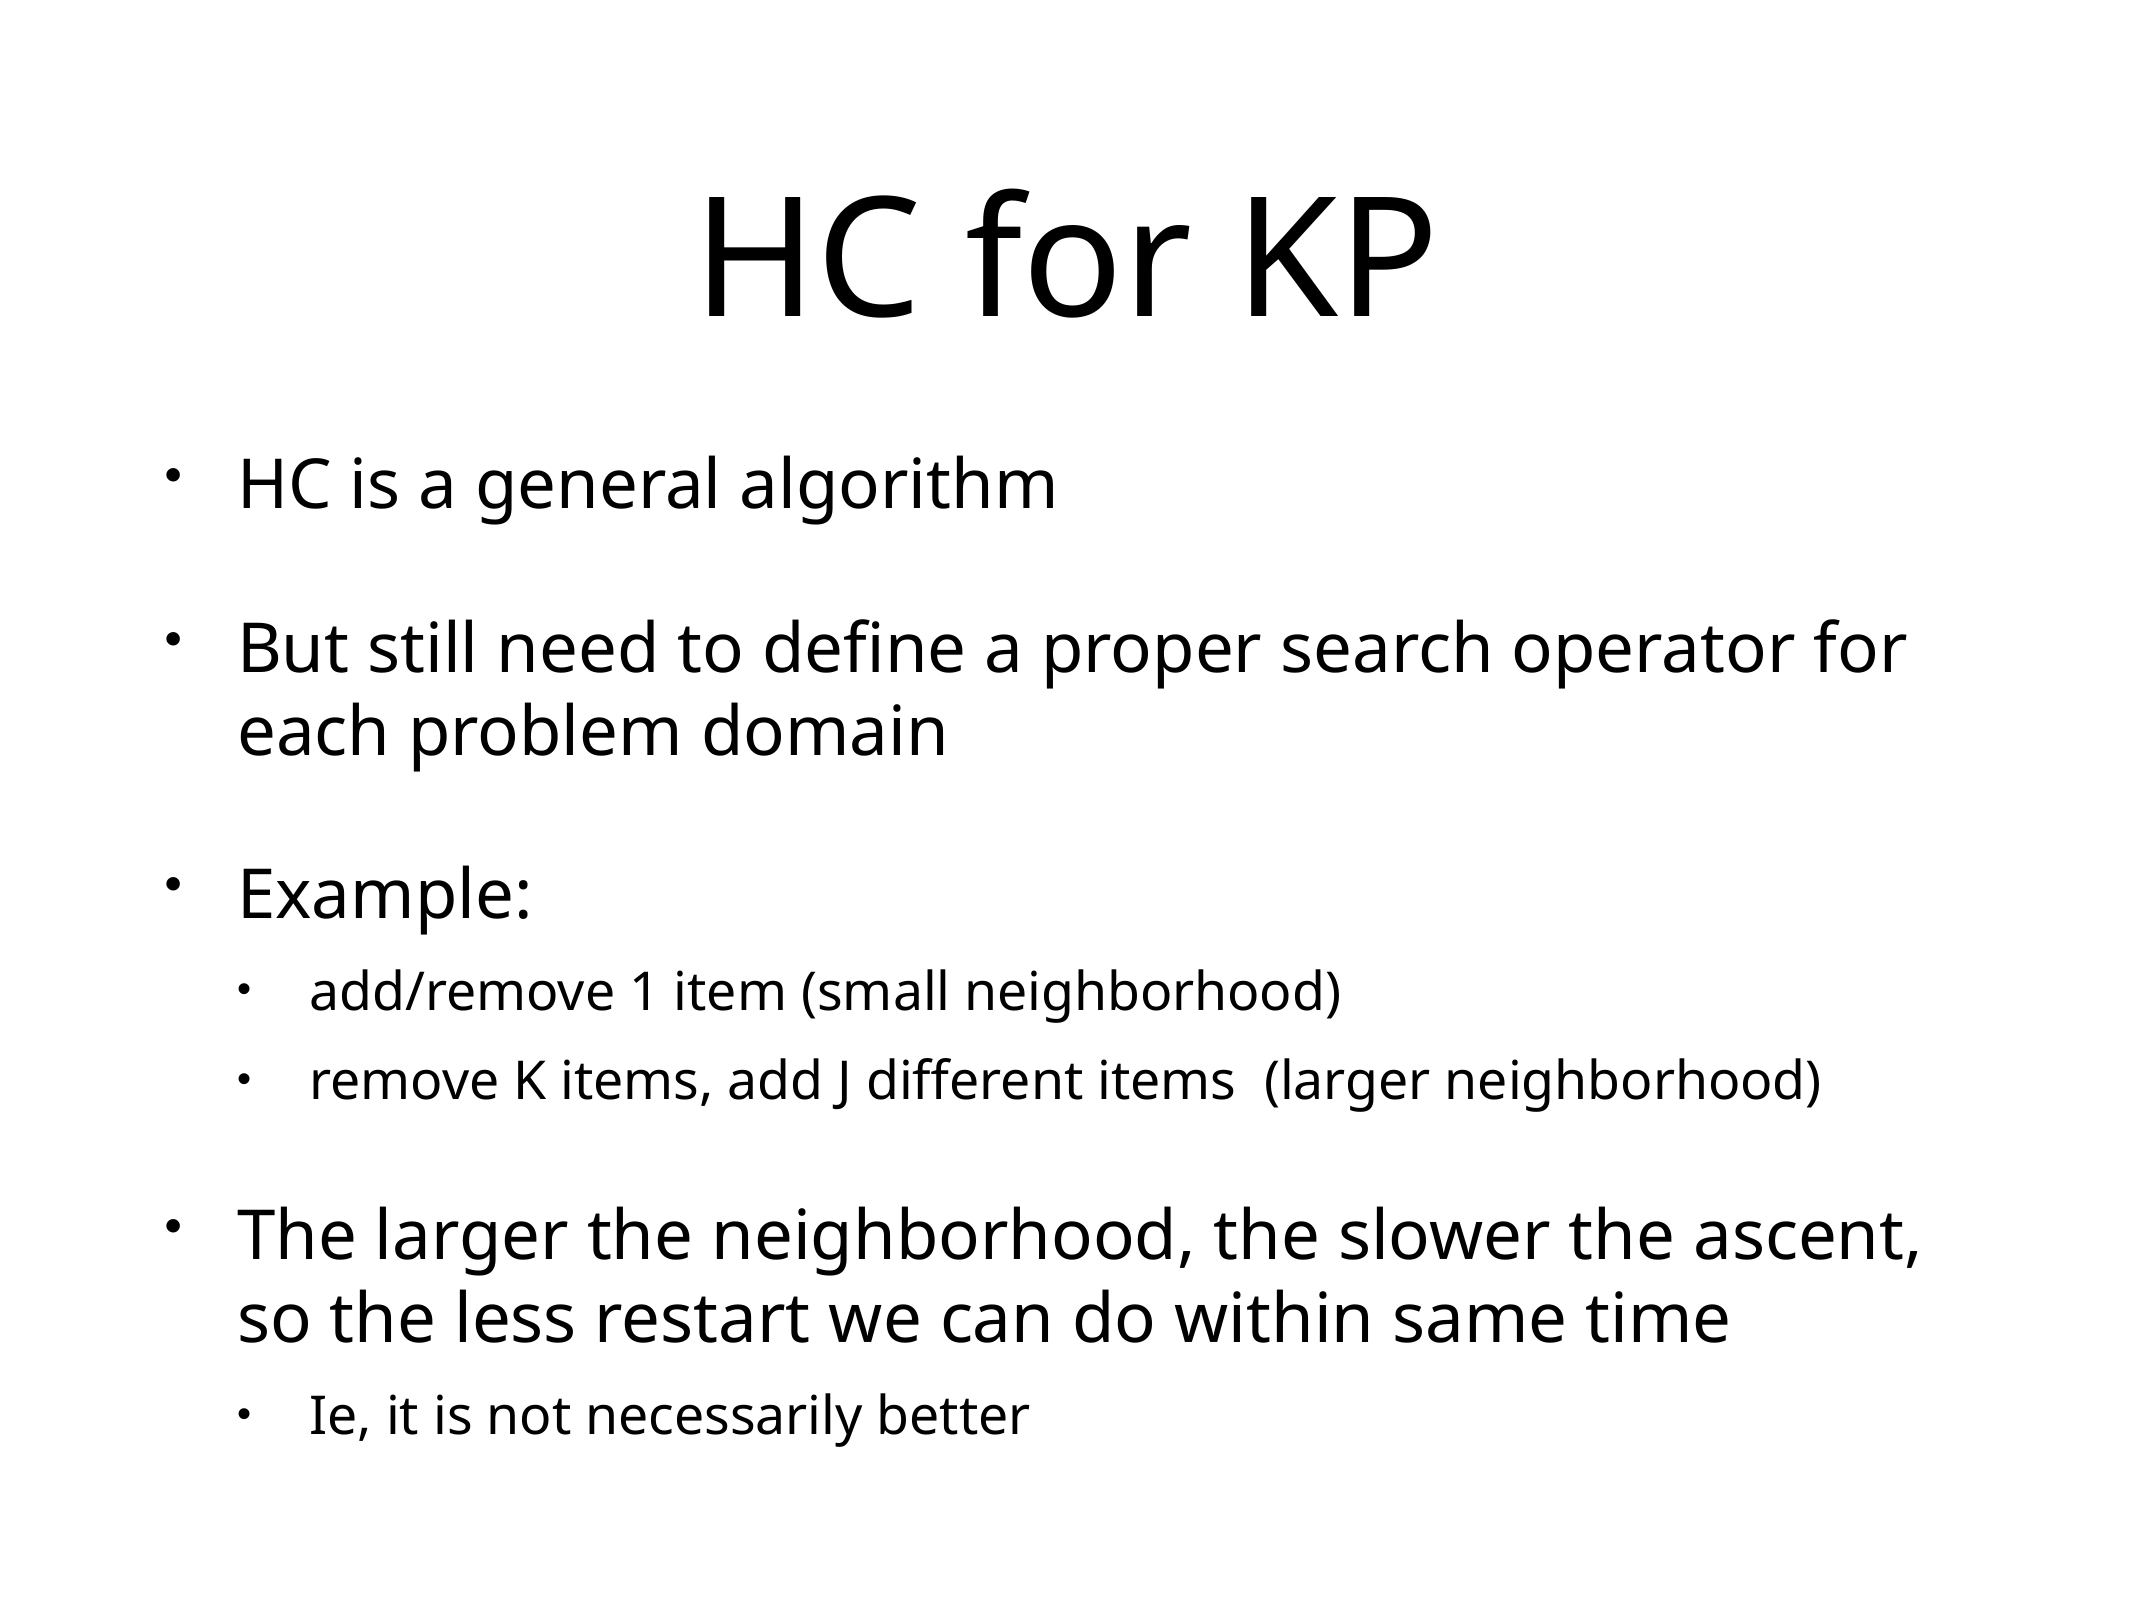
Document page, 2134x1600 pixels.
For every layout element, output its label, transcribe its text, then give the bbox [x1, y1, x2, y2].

title HC for KP [155, 72, 1978, 426]
list HC is a general algorithm But still need to define a proper search operator for each problem domain Example: add/remove 1 item (small neighborhood) remove K items, add J different items (larger neighborhood) The larger the neighborhood, the slower the ascent, so the less restart we can do within same time Ie, it is not necessarily better [155, 426, 1978, 1459]
